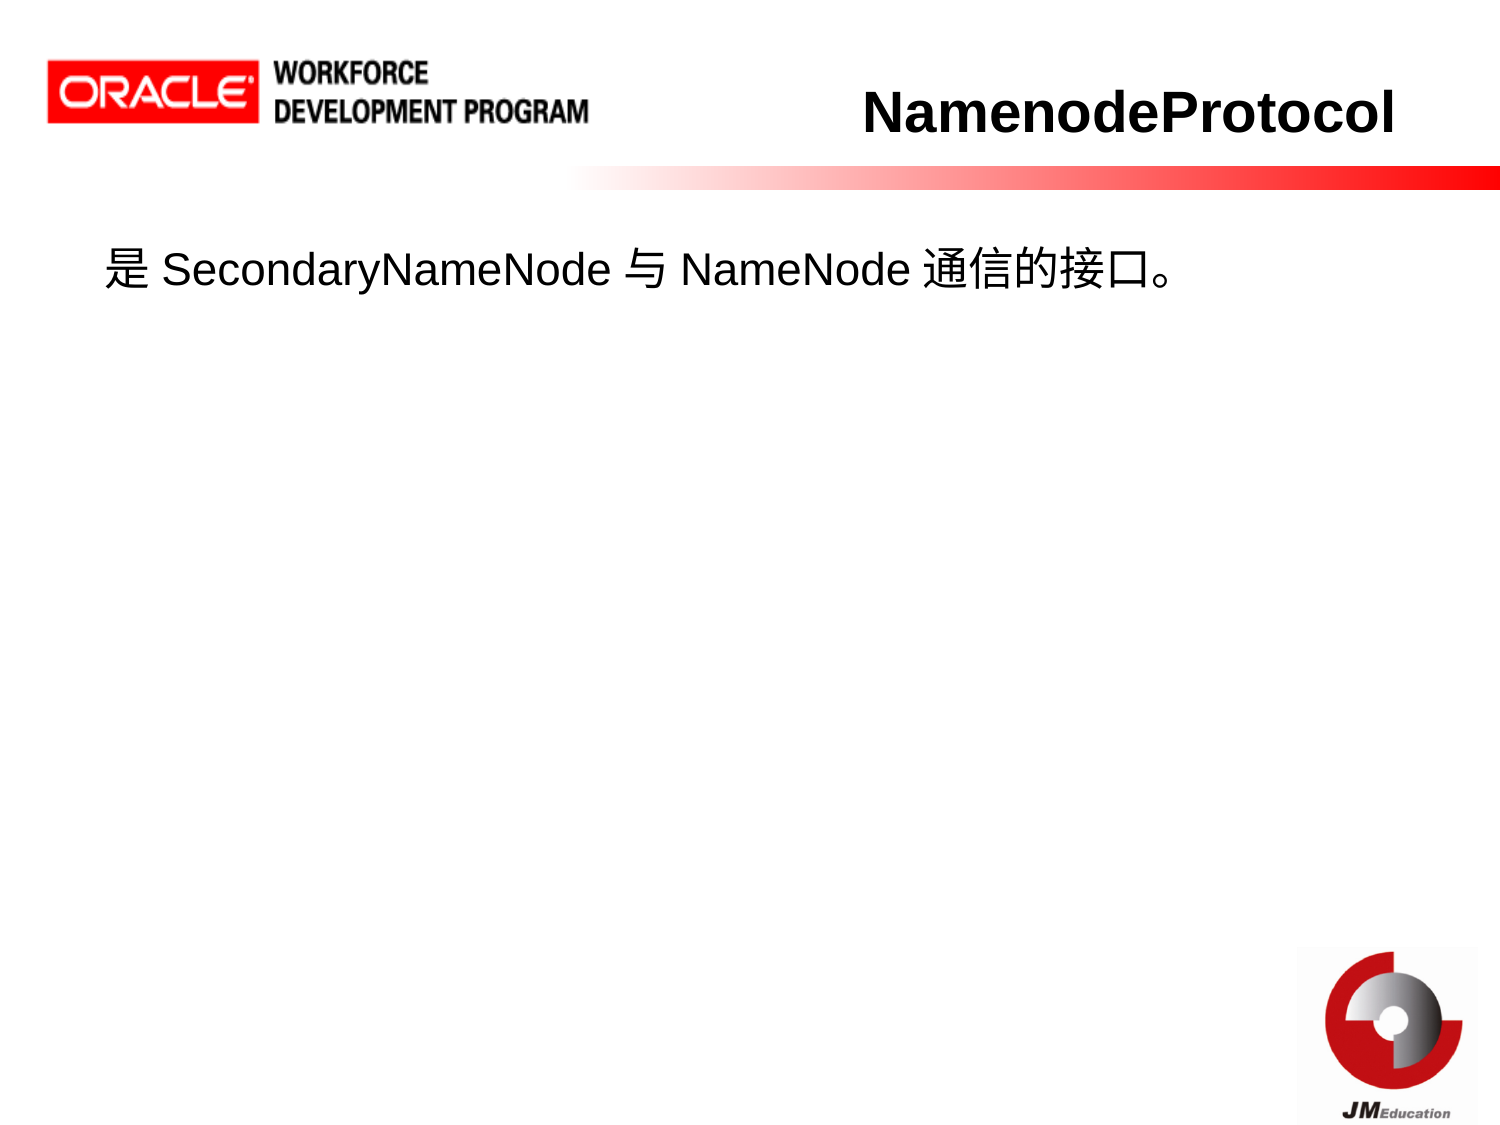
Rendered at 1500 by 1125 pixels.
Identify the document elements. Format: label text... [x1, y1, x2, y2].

picture [1297, 947, 1478, 1125]
picture [0, 0, 636, 186]
list 是SecondaryNameNode与NameNode通信的接口。 [99, 237, 1400, 365]
title NamenodeProtocol [99, 71, 1400, 217]
